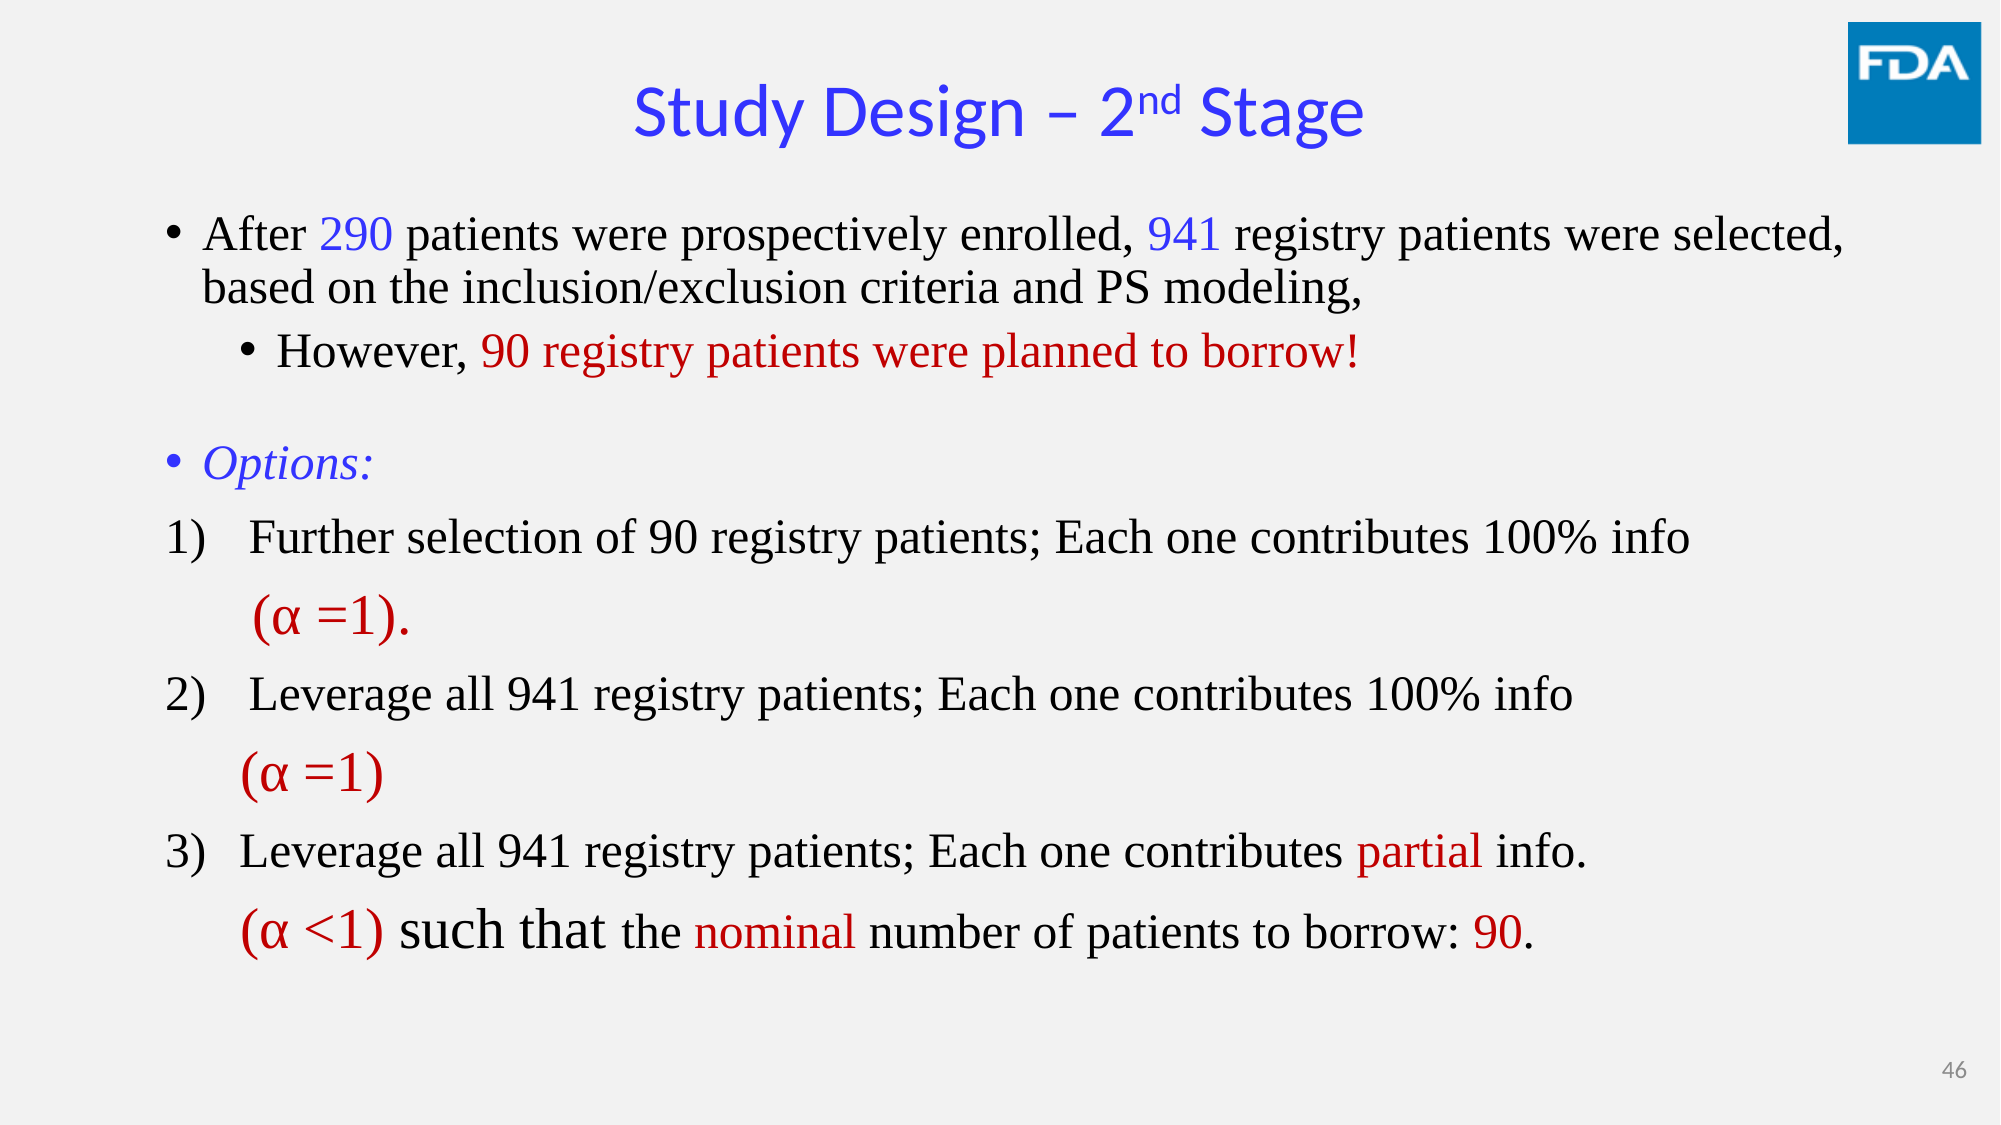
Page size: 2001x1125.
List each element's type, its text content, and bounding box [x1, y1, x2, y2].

title Study Design – 2nd Stage [339, 37, 1661, 188]
picture [1927, 46, 1968, 80]
list After 290 patients were prospectively enrolled, 941 registry patients were selected, based on the inclusion/exclusion criteria and PS modeling, However, 90 registry patients were planned to borrow! Options: Further selection of 90 registry patients; Each one contributes 100% info (α =1). Leverage all 941 registry patients; Each one contributes 100% info (α =1) Leverage all 941 registry patients; Each one contributes partial info. (α <1) such that the nominal number of patients to borrow: 90. [150, 200, 1888, 1050]
picture [1859, 46, 1929, 80]
picture [1848, 22, 1983, 146]
slide_number 46 [1532, 1038, 1983, 1099]
